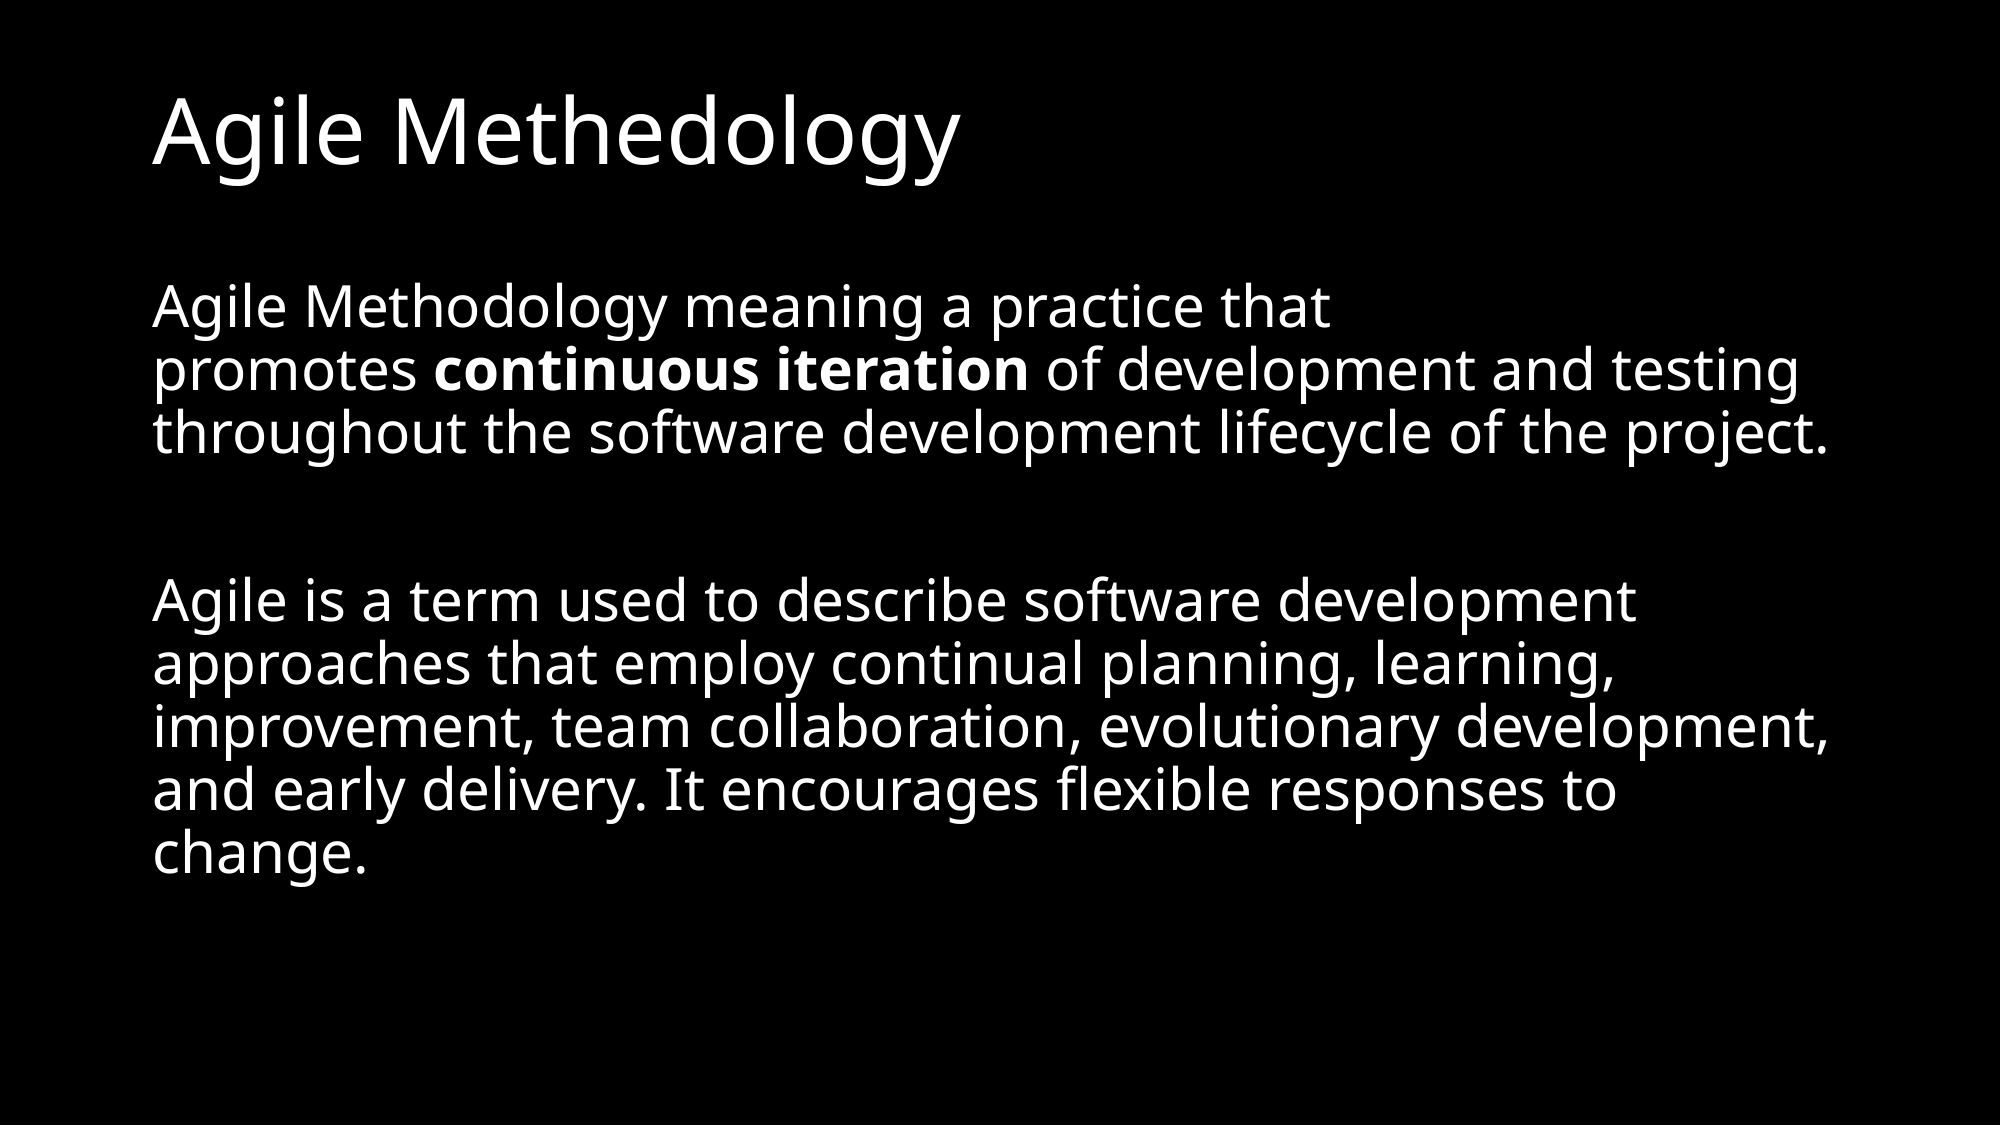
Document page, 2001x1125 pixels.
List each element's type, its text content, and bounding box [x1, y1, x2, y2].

title Agile Methedology [137, 59, 1863, 210]
list Agile Methodology meaning a practice that promotes continuous iteration of development and testing throughout the software development lifecycle of the project. Agile is a term used to describe software development approaches that employ continual planning, learning, improvement, team collaboration, evolutionary development, and early delivery. It encourages flexible responses to change. [137, 270, 1863, 1014]
